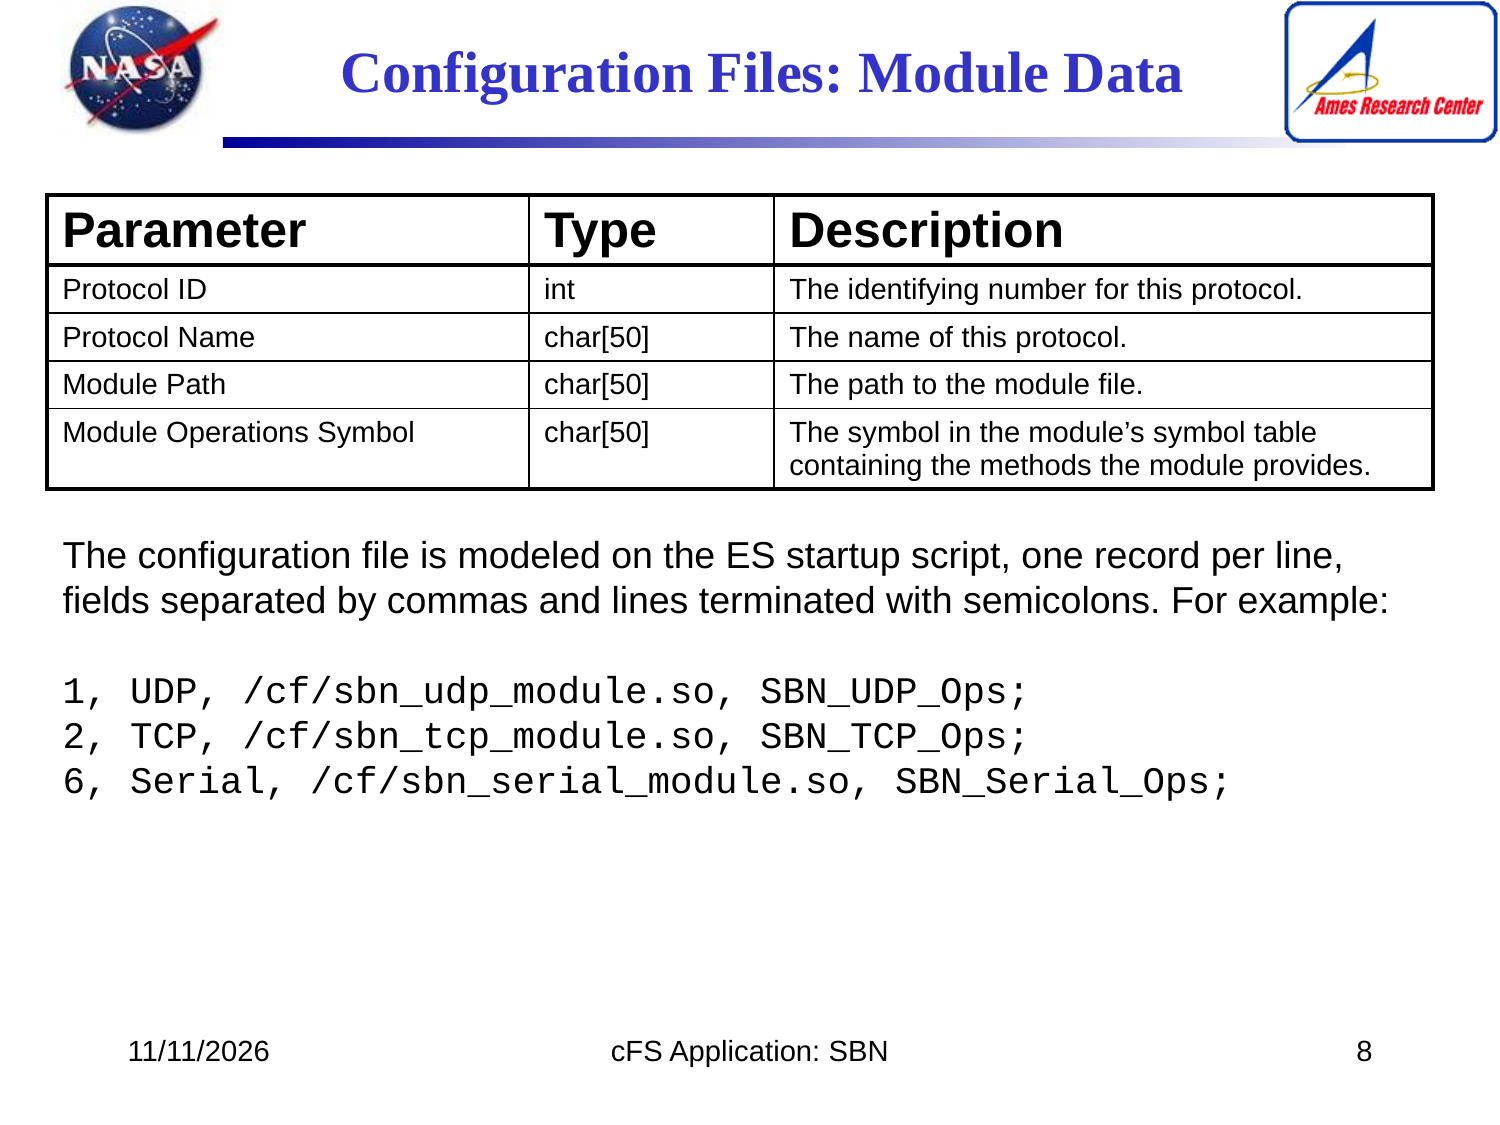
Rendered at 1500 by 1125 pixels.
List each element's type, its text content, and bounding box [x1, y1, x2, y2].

picture [1281, 0, 1500, 144]
table_cell The path to the module file. [775, 362, 1431, 408]
slide_number 8 [1074, 1024, 1388, 1101]
table_header Parameter [49, 197, 528, 263]
text_box The configuration file is modeled on the ES startup script, one record per line, fields separated by commas and lines terminated with semicolons. For example: 1, UDP, /cf/sbn_udp_module.so, SBN_UDP_Ops; 2, TCP, /cf/sbn_tcp_module.so, SBN_TCP_Ops; 6, Serial, /cf/sbn_serial_module.so, SBN_Serial_Ops; [48, 524, 1411, 809]
picture [60, 0, 225, 136]
table_cell The symbol in the module’s symbol table containing the methods the module provides. [775, 409, 1431, 487]
table_header Type [530, 197, 773, 263]
table_cell Protocol Name [49, 314, 528, 360]
table_cell Module Path [49, 362, 528, 408]
table_header Description [775, 197, 1431, 263]
table_cell char[50] [530, 314, 773, 360]
table_cell The name of this protocol. [775, 314, 1431, 360]
table_cell Protocol ID [49, 267, 528, 312]
title Configuration Files: Module Data [225, 12, 1300, 126]
table_cell char[50] [530, 409, 773, 487]
table_cell The identifying number for this protocol. [775, 267, 1431, 312]
table_cell int [530, 267, 773, 312]
table_cell char[50] [530, 362, 773, 408]
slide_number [112, 1024, 426, 1101]
footer cFS Application: SBN [512, 1024, 988, 1101]
table_cell Module Operations Symbol [49, 409, 528, 487]
